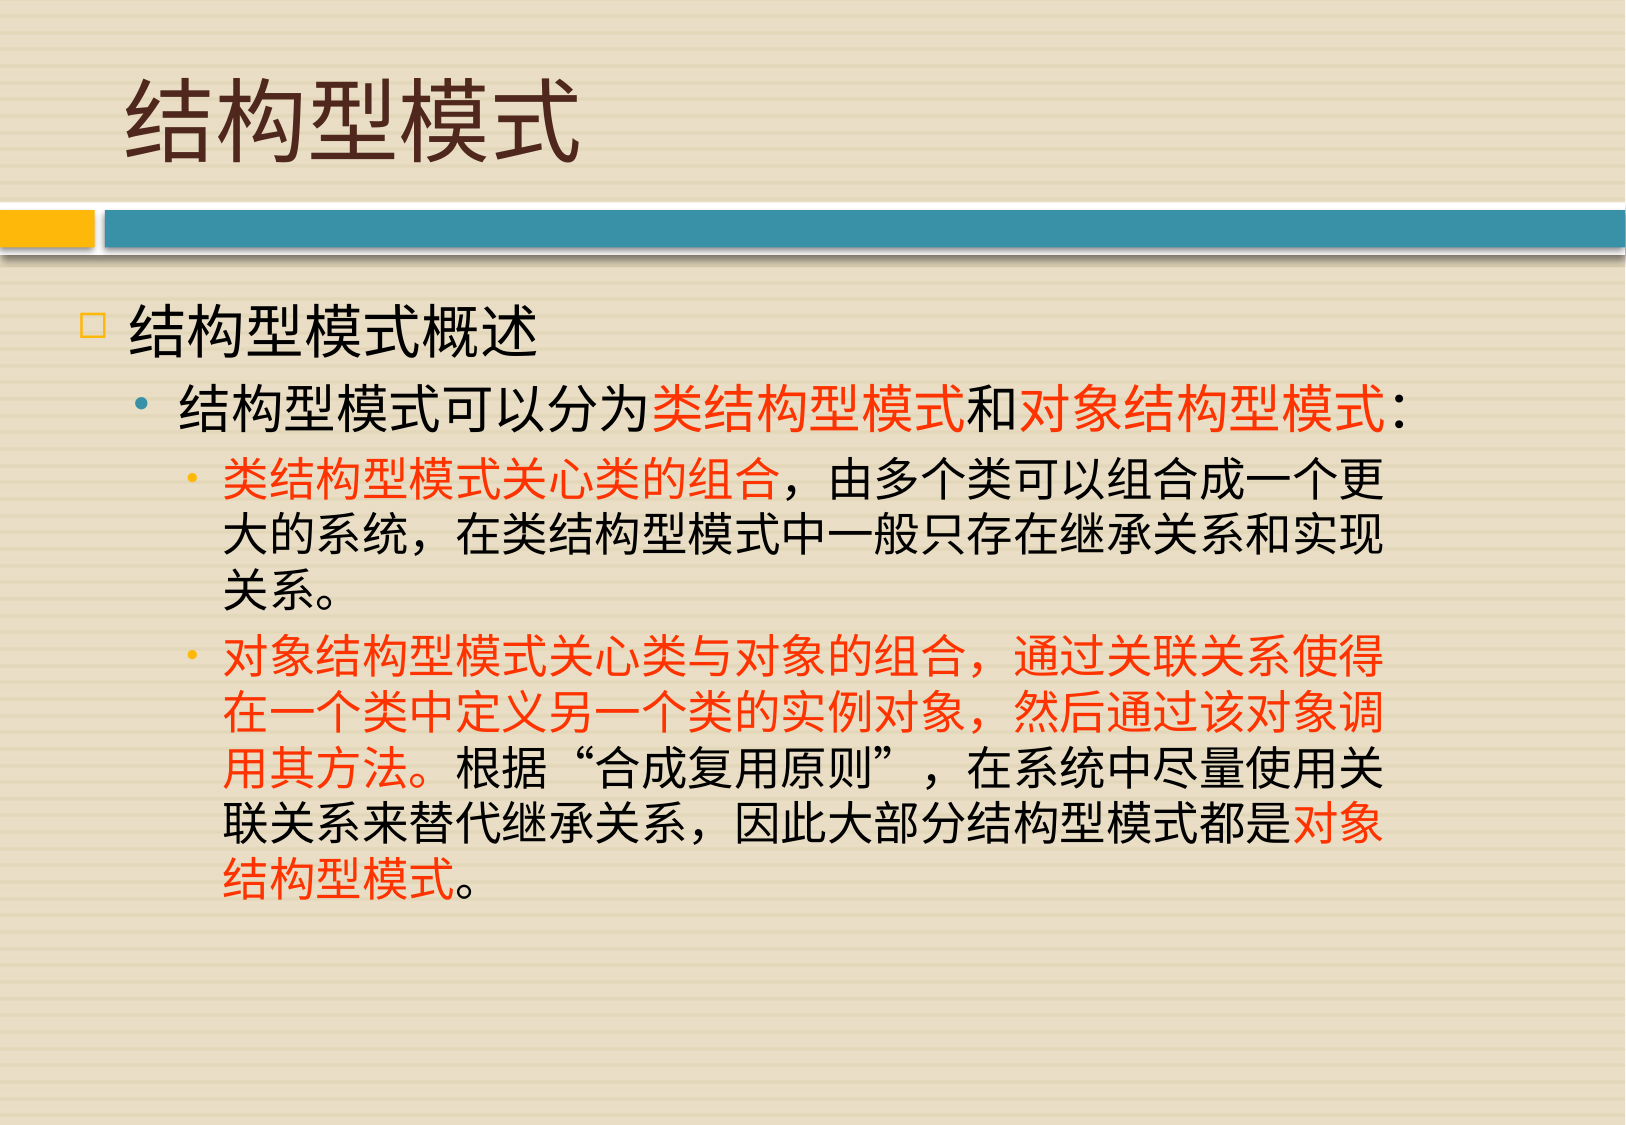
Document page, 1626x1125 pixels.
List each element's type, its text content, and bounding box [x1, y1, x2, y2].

text_box 结构型模式概述 结构型模式可以分为类结构型模式和对象结构型模式： 类结构型模式关心类的组合，由多个类可以组合成一个更大的系统，在类结构型模式中一般只存在继承关系和实现关系。 对象结构型模式关心类与对象的组合，通过关联关系使得在一个类中定义另一个类的实例对象，然后通过该对象调用其方法。根据“合成复用原则”，在系统中尽量使用关联关系来替代继承关系，因此大部分结构型模式都是对象结构型模式。 [62, 287, 1438, 963]
title 结构型模式 [108, 37, 1558, 200]
